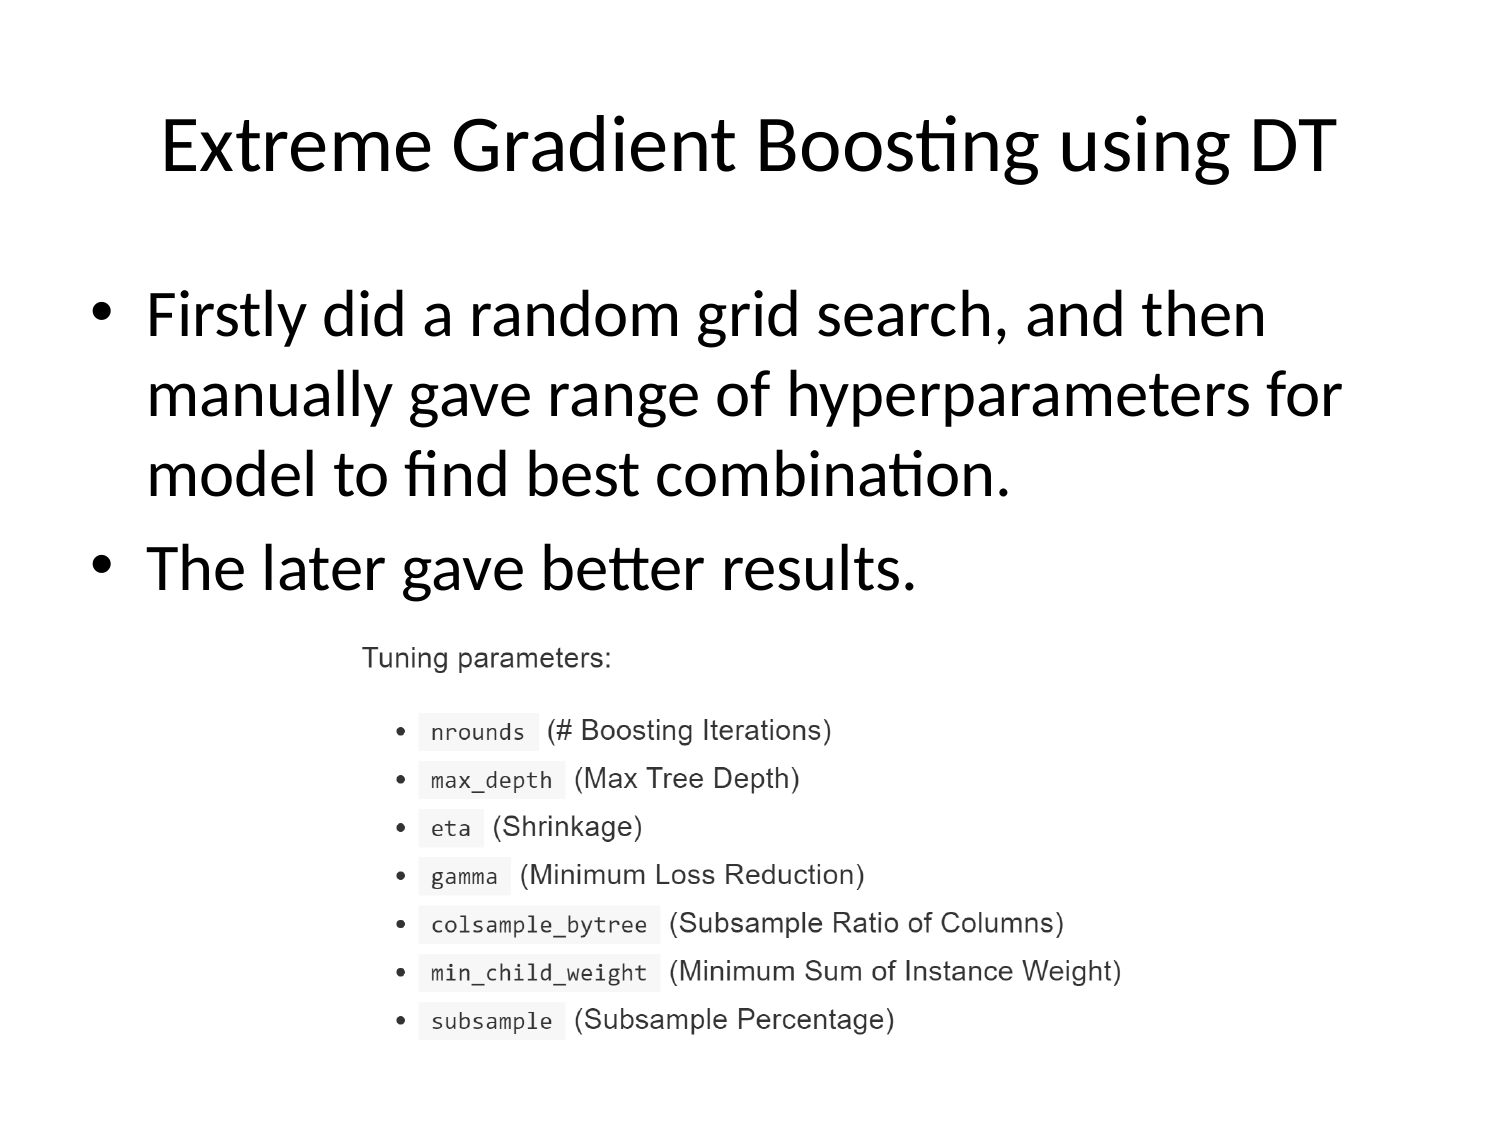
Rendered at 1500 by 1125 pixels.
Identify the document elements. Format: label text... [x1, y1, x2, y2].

picture [324, 621, 1140, 1072]
title Extreme Gradient Boosting using DT [75, 45, 1425, 233]
list Firstly did a random grid search, and then manually gave range of hyperparameters for model to find best combination. The later gave better results. [75, 262, 1425, 1005]
